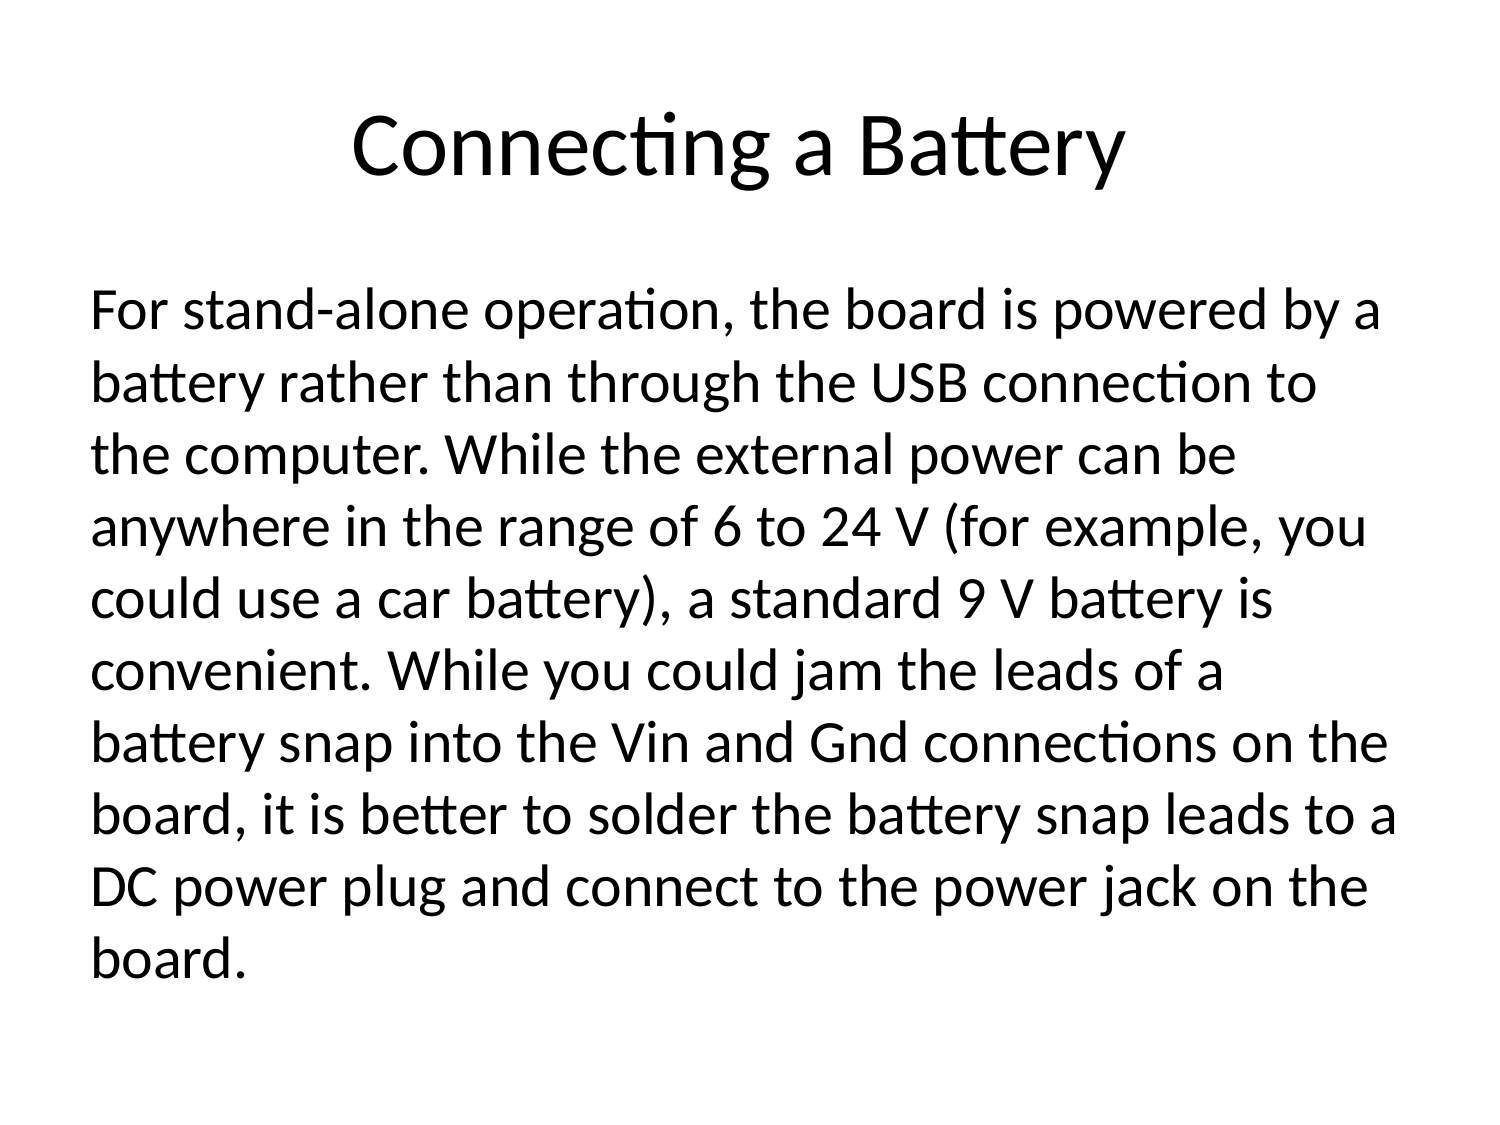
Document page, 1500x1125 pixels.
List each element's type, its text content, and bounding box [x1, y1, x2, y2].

list For stand-alone operation, the board is powered by a battery rather than through the USB connection to the computer. While the external power can be anywhere in the range of 6 to 24 V (for example, you could use a car battery), a standard 9 V battery is convenient. While you could jam the leads of a battery snap into the Vin and Gnd connections on the board, it is better to solder the battery snap leads to a DC power plug and connect to the power jack on the board. [75, 262, 1425, 1005]
title Connecting a Battery [75, 45, 1425, 233]
